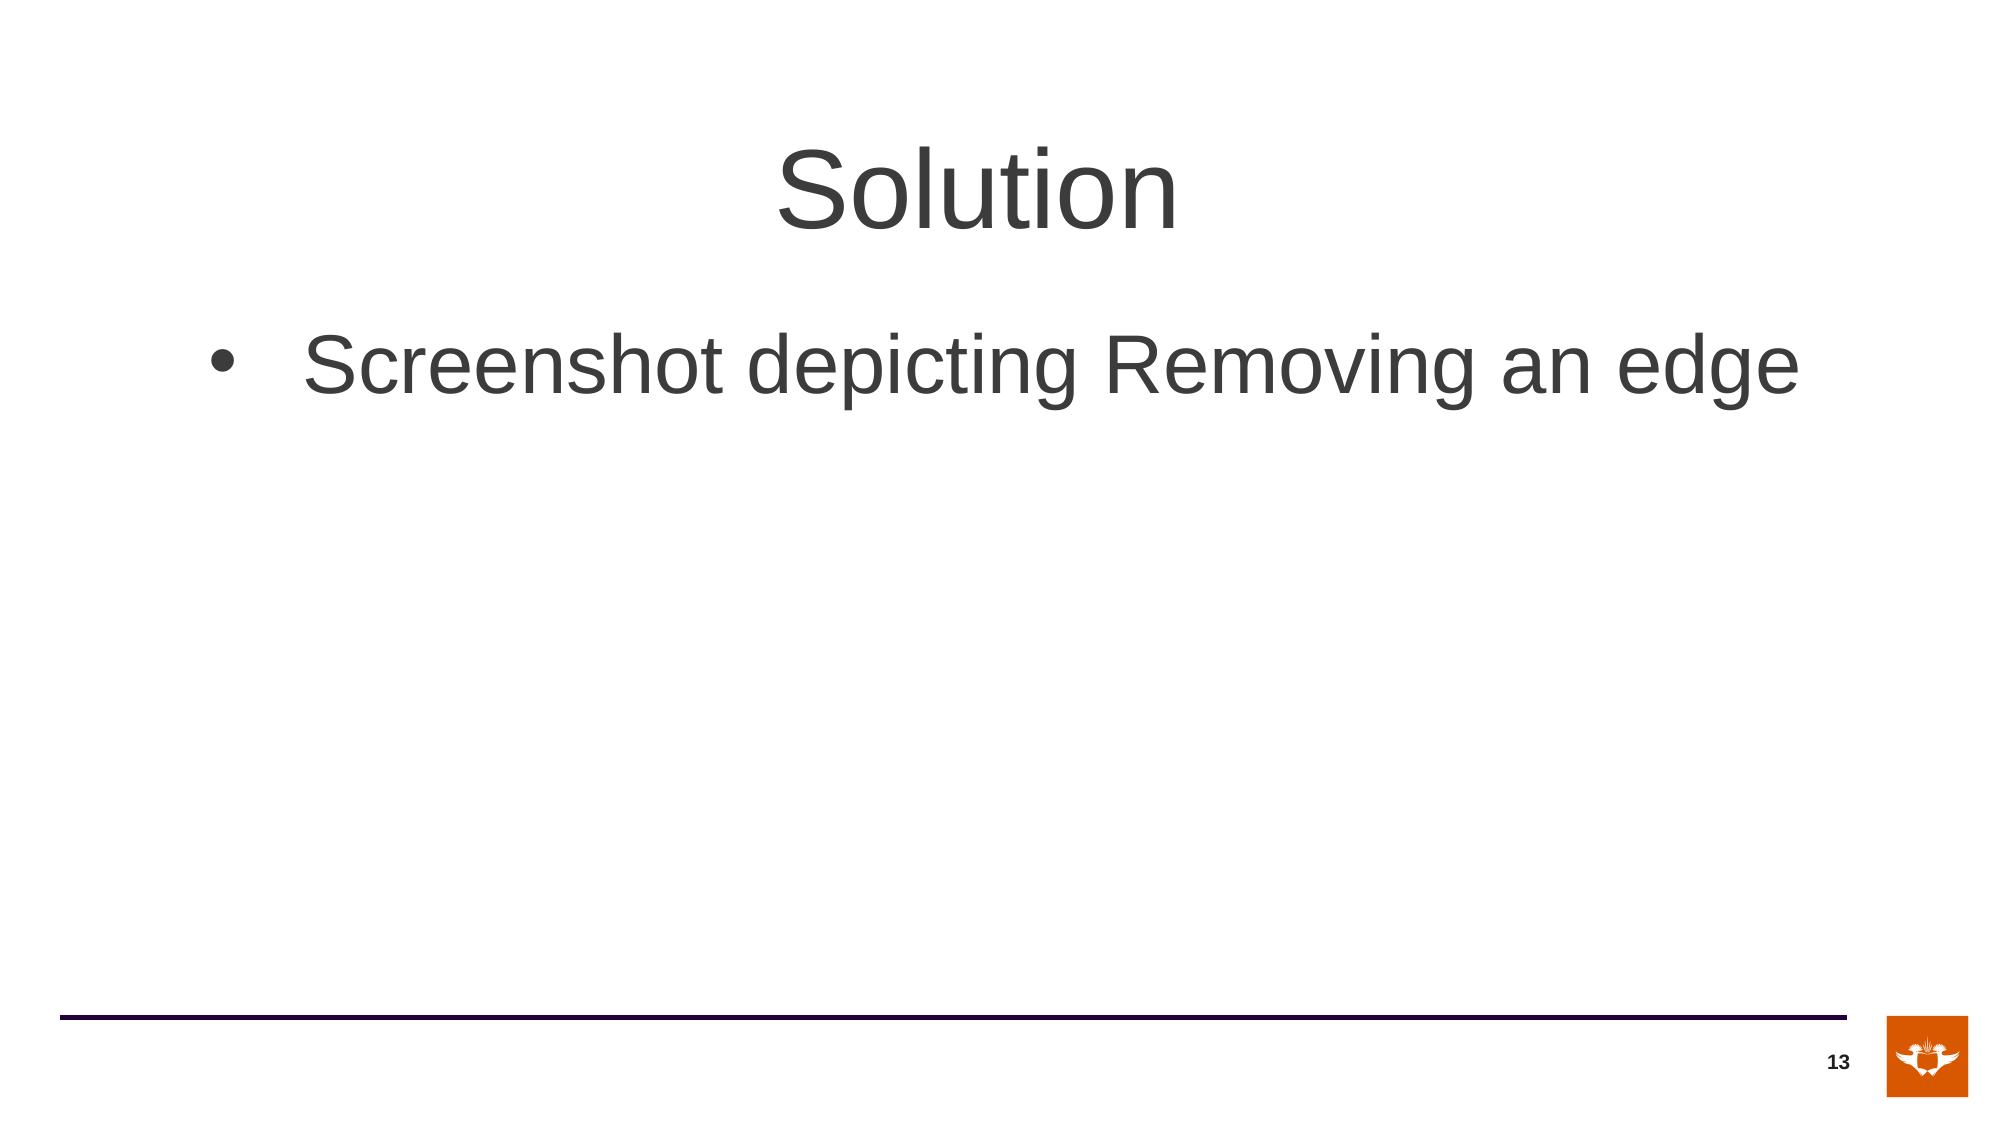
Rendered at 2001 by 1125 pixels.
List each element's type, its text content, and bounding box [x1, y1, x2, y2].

picture [1885, 1014, 1970, 1099]
text_box Solution [759, 108, 1196, 259]
text_box Screenshot depicting Removing an edge [193, 302, 1890, 518]
